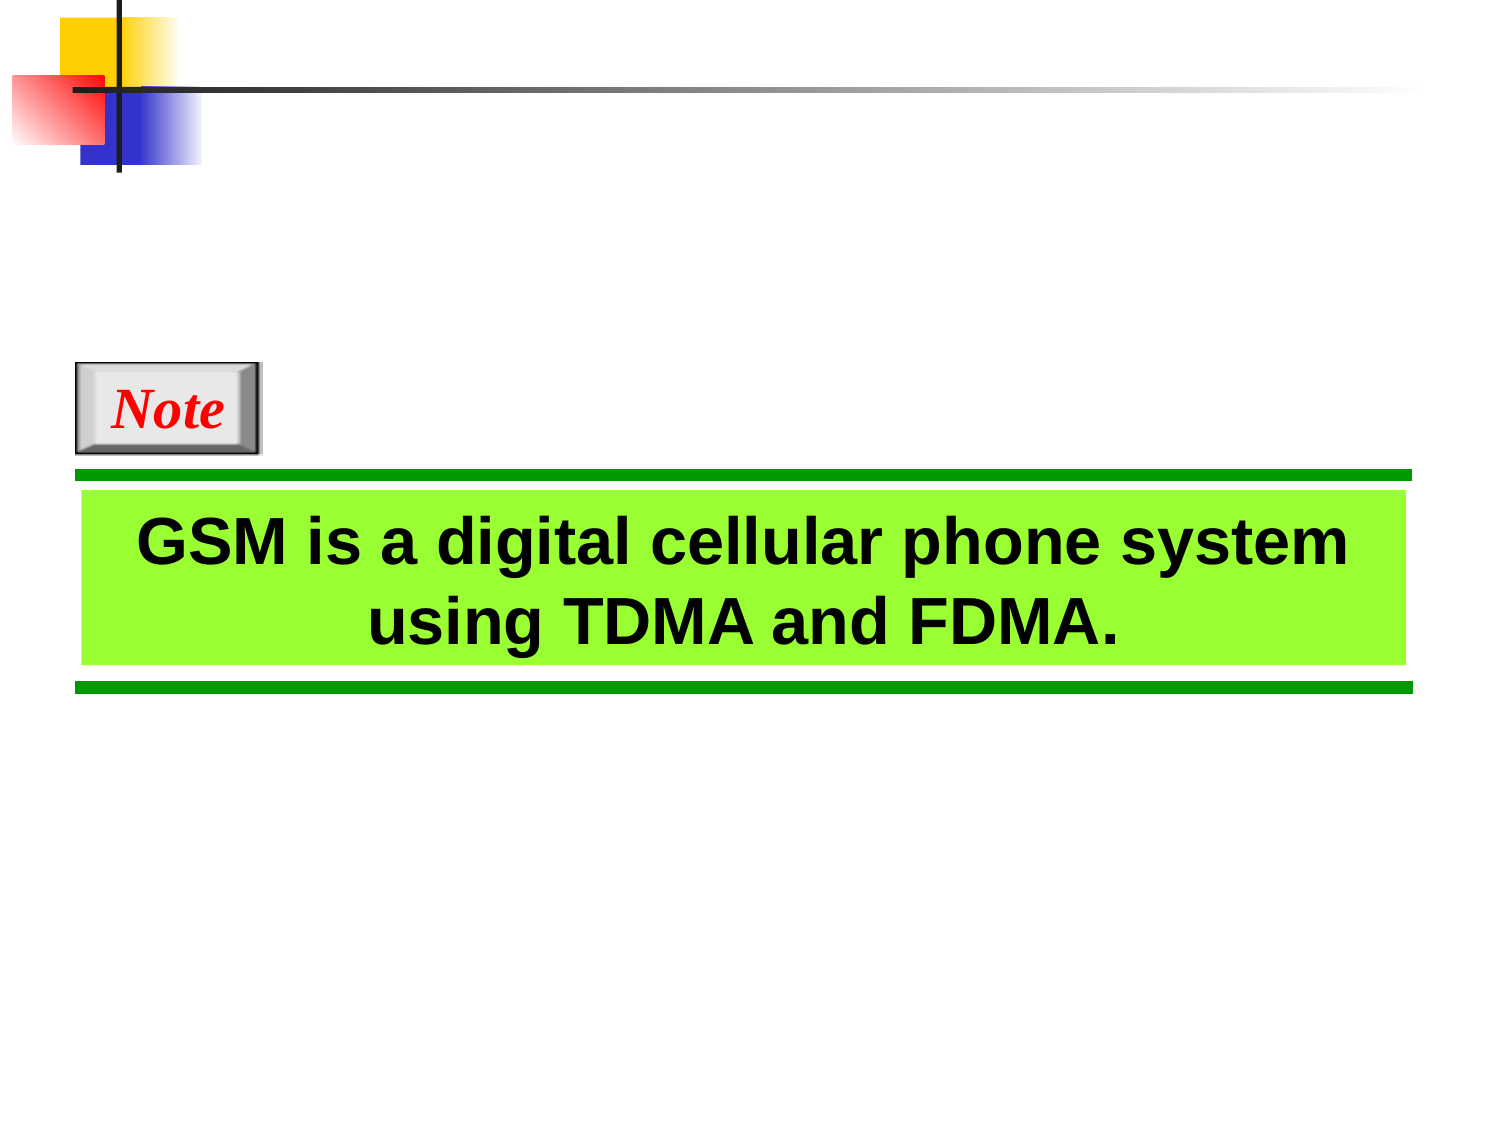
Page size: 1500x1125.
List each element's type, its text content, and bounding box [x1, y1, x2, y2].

text_box [12, 75, 105, 145]
text_box [116, 0, 122, 87]
text_box [60, 17, 116, 86]
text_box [74, 362, 263, 456]
text_box GSM is a digital cellular phone system using TDMA and FDMA. [81, 490, 1407, 666]
text_box [72, 87, 1423, 93]
text_box [122, 93, 141, 165]
text_box [141, 93, 202, 165]
text_box [116, 93, 122, 173]
text_box [80, 93, 116, 165]
text_box [122, 17, 177, 86]
